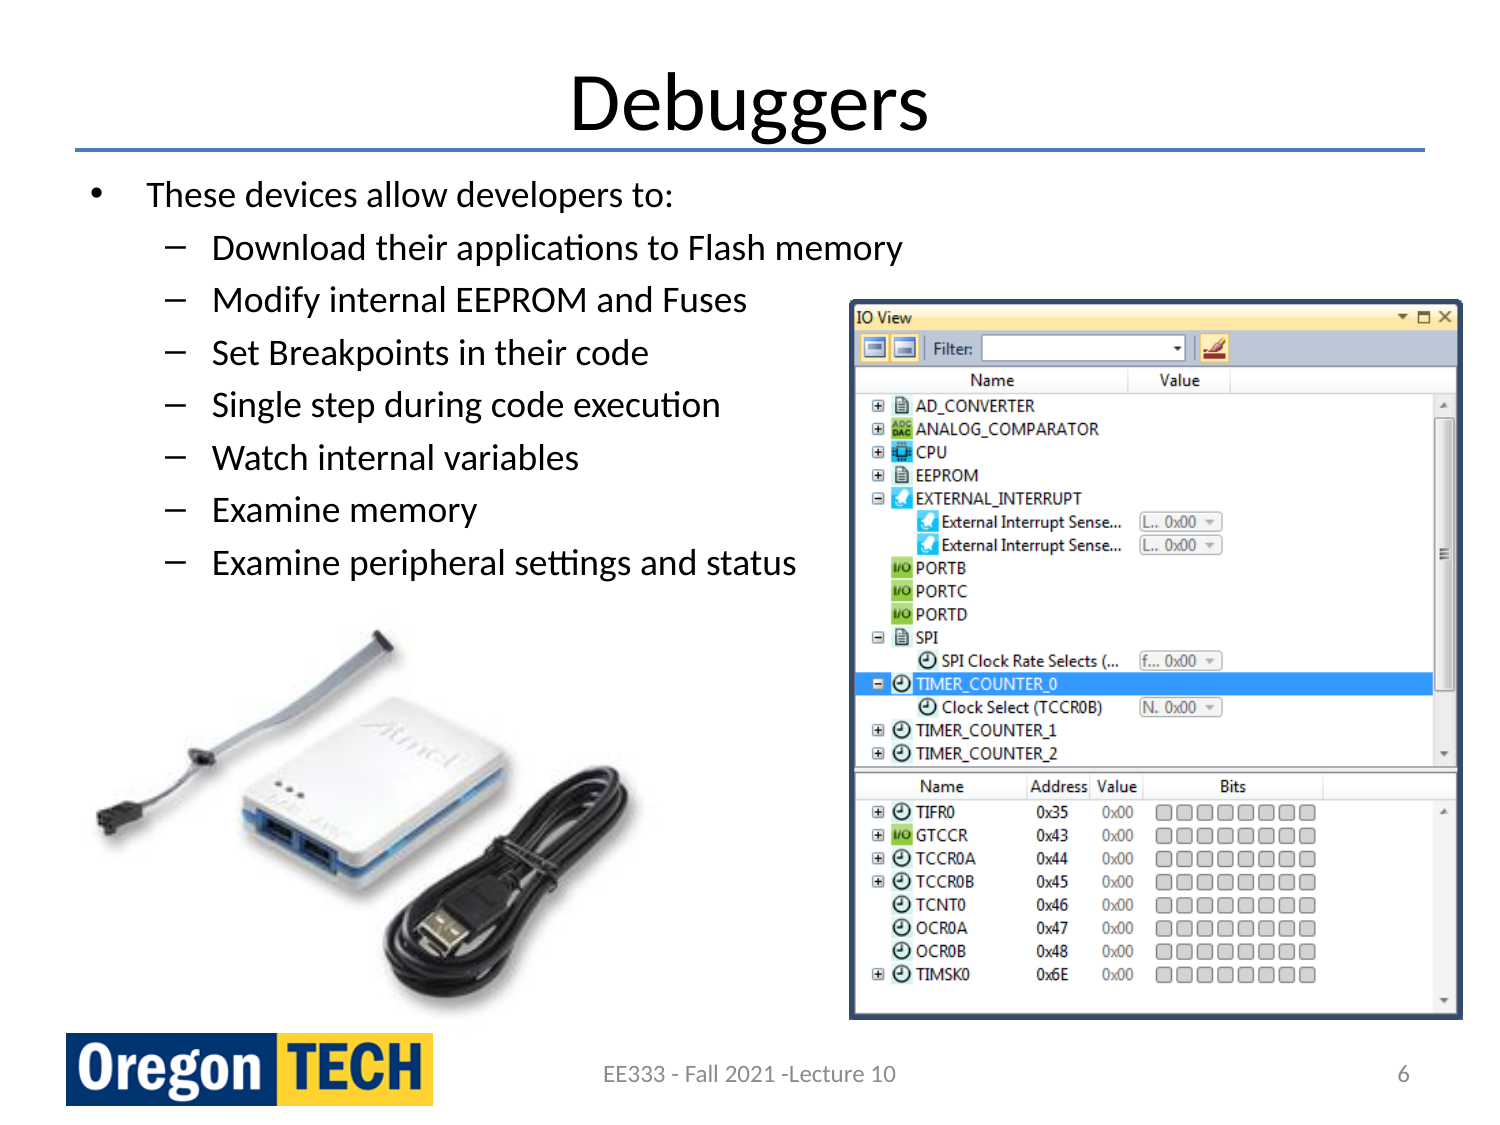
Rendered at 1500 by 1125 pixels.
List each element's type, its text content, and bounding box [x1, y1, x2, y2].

picture [62, 596, 663, 1106]
list These devices allow developers to: Download their applications to Flash memory Modify internal EEPROM and Fuses Set Breakpoints in their code Single step during code execution Watch internal variables Examine memory Examine peripheral settings and status [75, 162, 1425, 1005]
slide_number 6 [1074, 1042, 1425, 1103]
footer EE333 - Fall 2021 -Lecture 10 [512, 1042, 988, 1103]
title Debuggers [75, 45, 1425, 150]
picture [849, 299, 1463, 1021]
